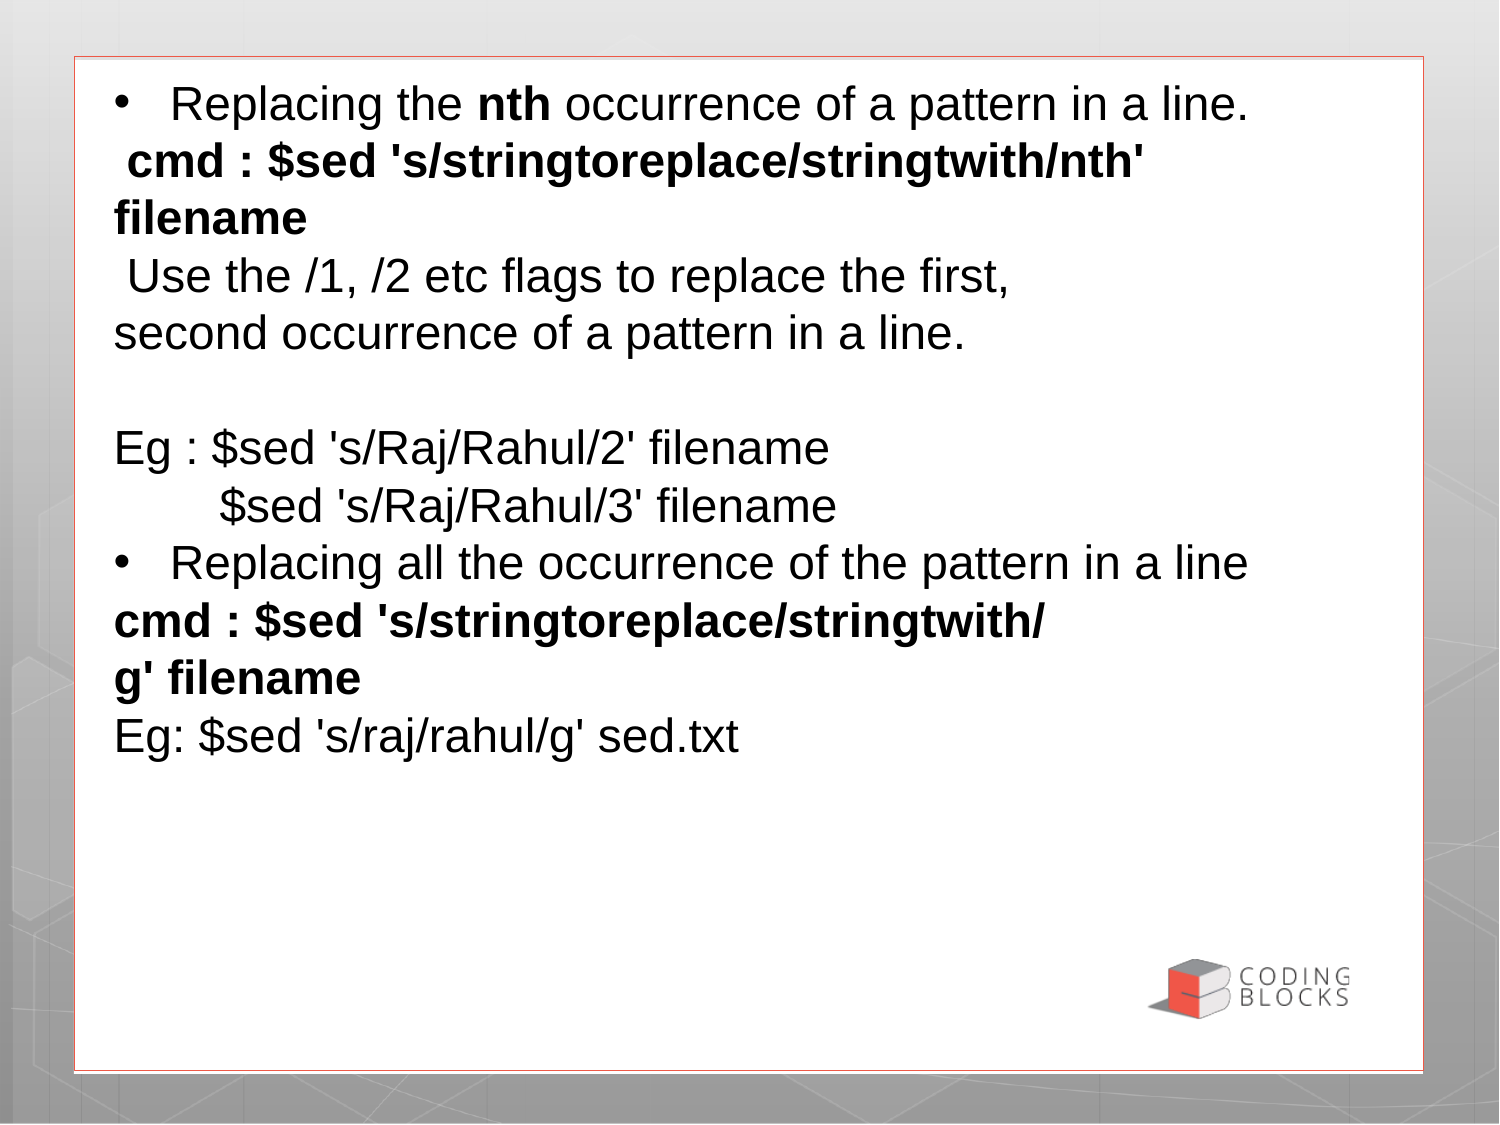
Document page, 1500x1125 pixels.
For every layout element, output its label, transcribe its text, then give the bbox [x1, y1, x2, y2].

text_box [1146, 959, 1350, 1020]
text_box [73, 60, 1423, 1074]
text_box [74, 56, 1424, 1071]
picture [0, 0, 8, 1124]
text_box [8, 0, 1500, 1125]
text_box Replacing the nth occurrence of a pattern in a line. cmd : $sed 's/stringtoreplace/stringtwith/nth' filename Use the /1, /2 etc flags to replace the first, second occurrence of a pattern in a line. Eg : $sed 's/Raj/Rahul/2' filename $sed 's/Raj/Rahul/3' filename Replacing all the occurrence of the pattern in a line cmd : $sed 's/stringtoreplace/stringtwith/g' filename Eg: $sed 's/raj/rahul/g' sed.txt [113, 57, 1293, 820]
